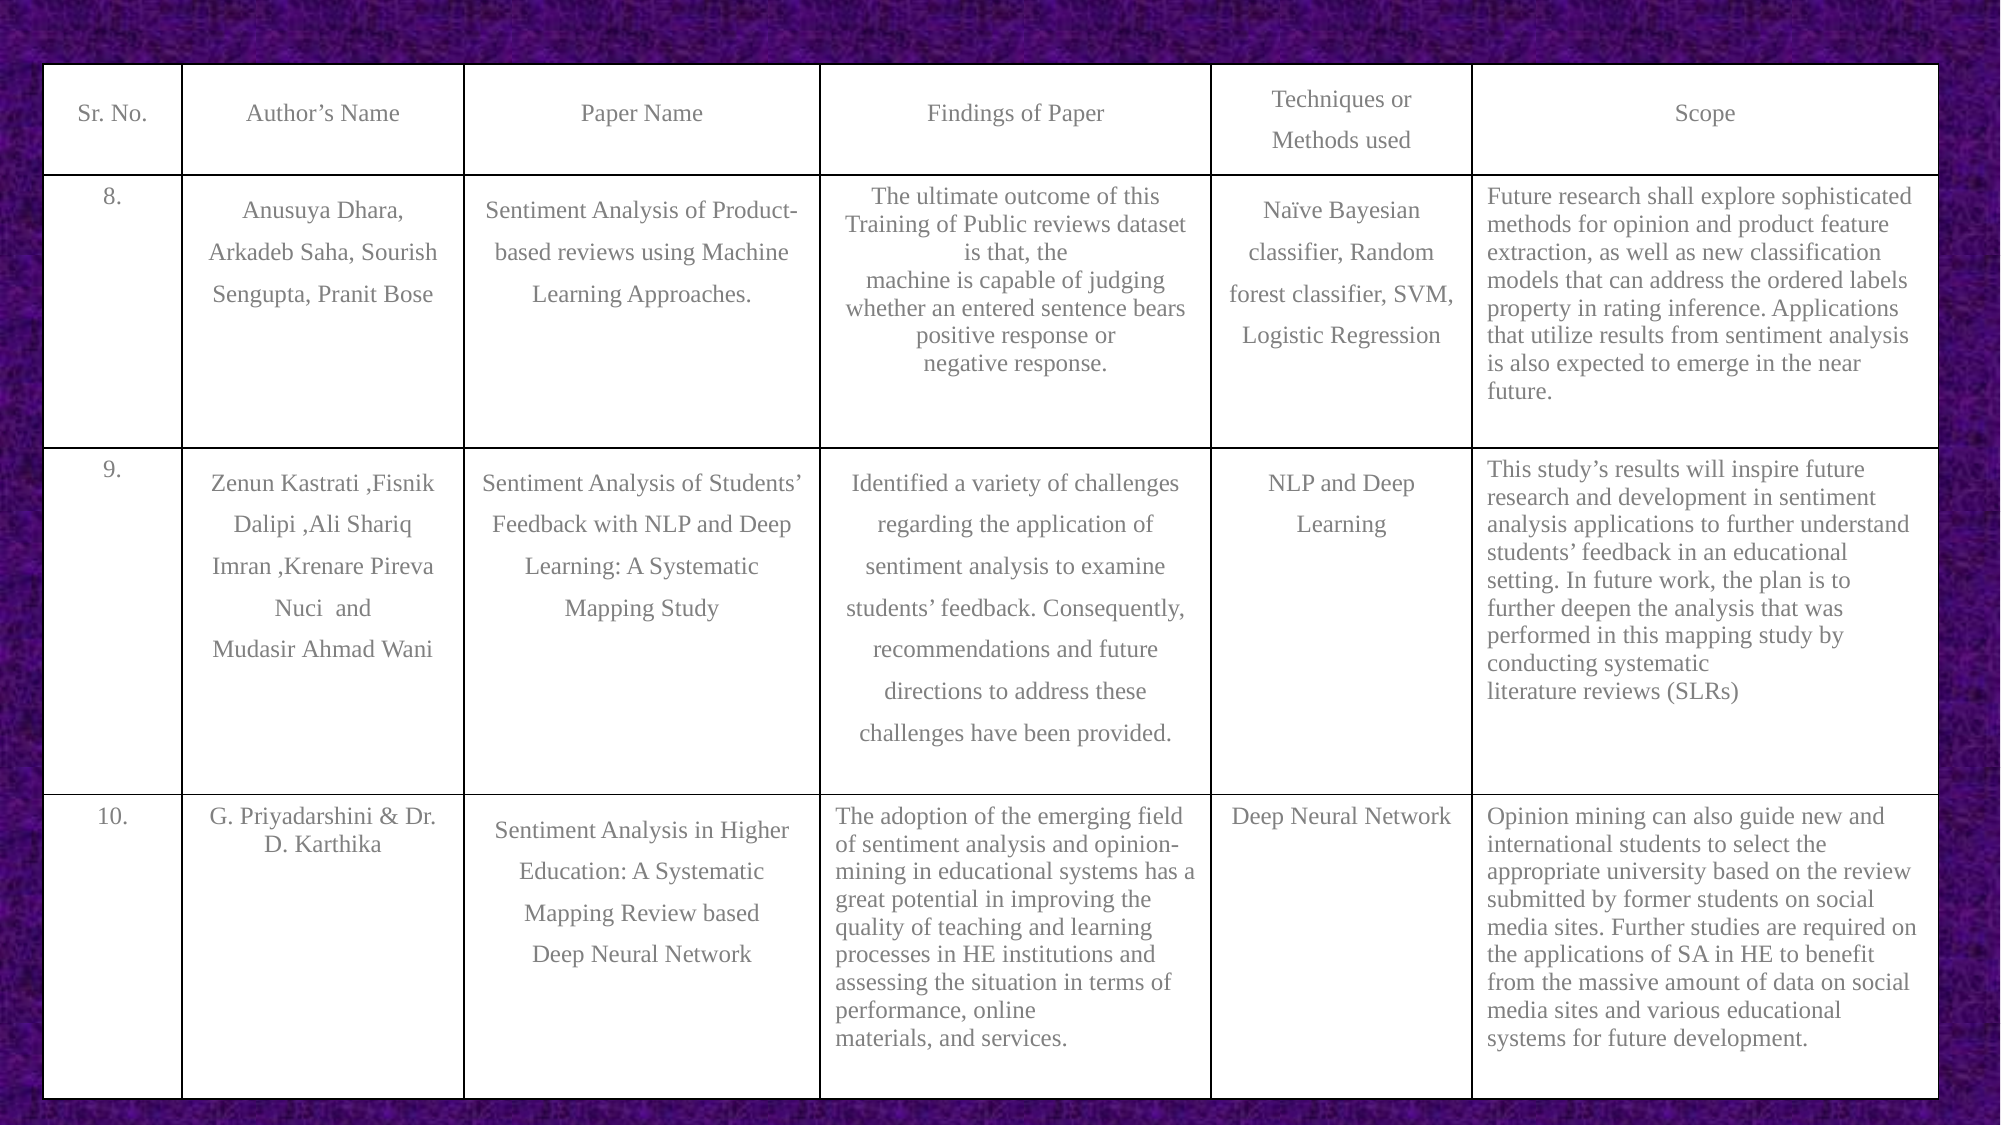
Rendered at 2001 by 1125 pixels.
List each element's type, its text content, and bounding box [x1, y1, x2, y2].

table_cell 8. [44, 176, 181, 447]
table_cell Sentiment Analysis in Higher Education: A Systematic Mapping Review based Deep Neural Network [465, 795, 819, 1098]
table_cell Identified a variety of challenges regarding the application of sentiment analysis to examine students’ feedback. Consequently, recommendations and future directions to address these challenges have been provided. [821, 449, 1210, 794]
table_cell Deep Neural Network [1212, 795, 1471, 1098]
table_cell Zenun Kastrati ,Fisnik Dalipi ,Ali Shariq Imran ,Krenare Pireva Nuci and Mudasir Ahmad Wani [183, 449, 463, 794]
table_cell G. Priyadarshini & Dr. D. Karthika [183, 795, 463, 1098]
table_cell Future research shall explore sophisticated methods for opinion and product feature extraction, as well as new classification models that can address the ordered labels property in rating inference. Applications that utilize results from sentiment analysis is also expected to emerge in the near future. [1473, 176, 1938, 447]
table_cell Sentiment Analysis of Students’ Feedback with NLP and Deep Learning: A Systematic Mapping Study [465, 449, 819, 794]
table_cell 10. [44, 795, 181, 1098]
table_cell Sentiment Analysis of Product-based reviews using Machine Learning Approaches. [465, 176, 819, 447]
table_cell 9. [44, 449, 181, 794]
table_cell Opinion mining can also guide new and international students to select the appropriate university based on the review submitted by former students on social media sites. Further studies are required on the applications of SA in HE to benefit from the massive amount of data on social media sites and various educational systems for future development. [1473, 795, 1938, 1098]
table_cell Naïve Bayesian classifier, Random forest classifier, SVM, Logistic Regression [1212, 176, 1471, 447]
table_header Findings of Paper [821, 65, 1210, 174]
table_header Paper Name [465, 65, 819, 174]
table_cell This study’s results will inspire future research and development in sentiment analysis applications to further understand students’ feedback in an educational setting. In future work, the plan is to further deepen the analysis that was performed in this mapping study by conducting systematic literature reviews (SLRs) [1473, 449, 1938, 794]
table_header Author’s Name [183, 65, 463, 174]
table_cell Anusuya Dhara, Arkadeb Saha, Sourish Sengupta, Pranit Bose [183, 176, 463, 447]
table_cell The ultimate outcome of this Training of Public reviews dataset is that, the machine is capable of judging whether an entered sentence bears positive response or negative response. [821, 176, 1210, 447]
table_cell The adoption of the emerging field of sentiment analysis and opinion-mining in educational systems has a great potential in improving the quality of teaching and learning processes in HE institutions and assessing the situation in terms of performance, online materials, and services. [821, 795, 1210, 1098]
table_cell NLP and Deep Learning [1212, 449, 1471, 794]
table_header Techniques or Methods used [1212, 65, 1471, 174]
picture [0, 0, 2001, 1125]
table_header Sr. No. [44, 65, 181, 174]
table_header Scope [1473, 65, 1938, 174]
